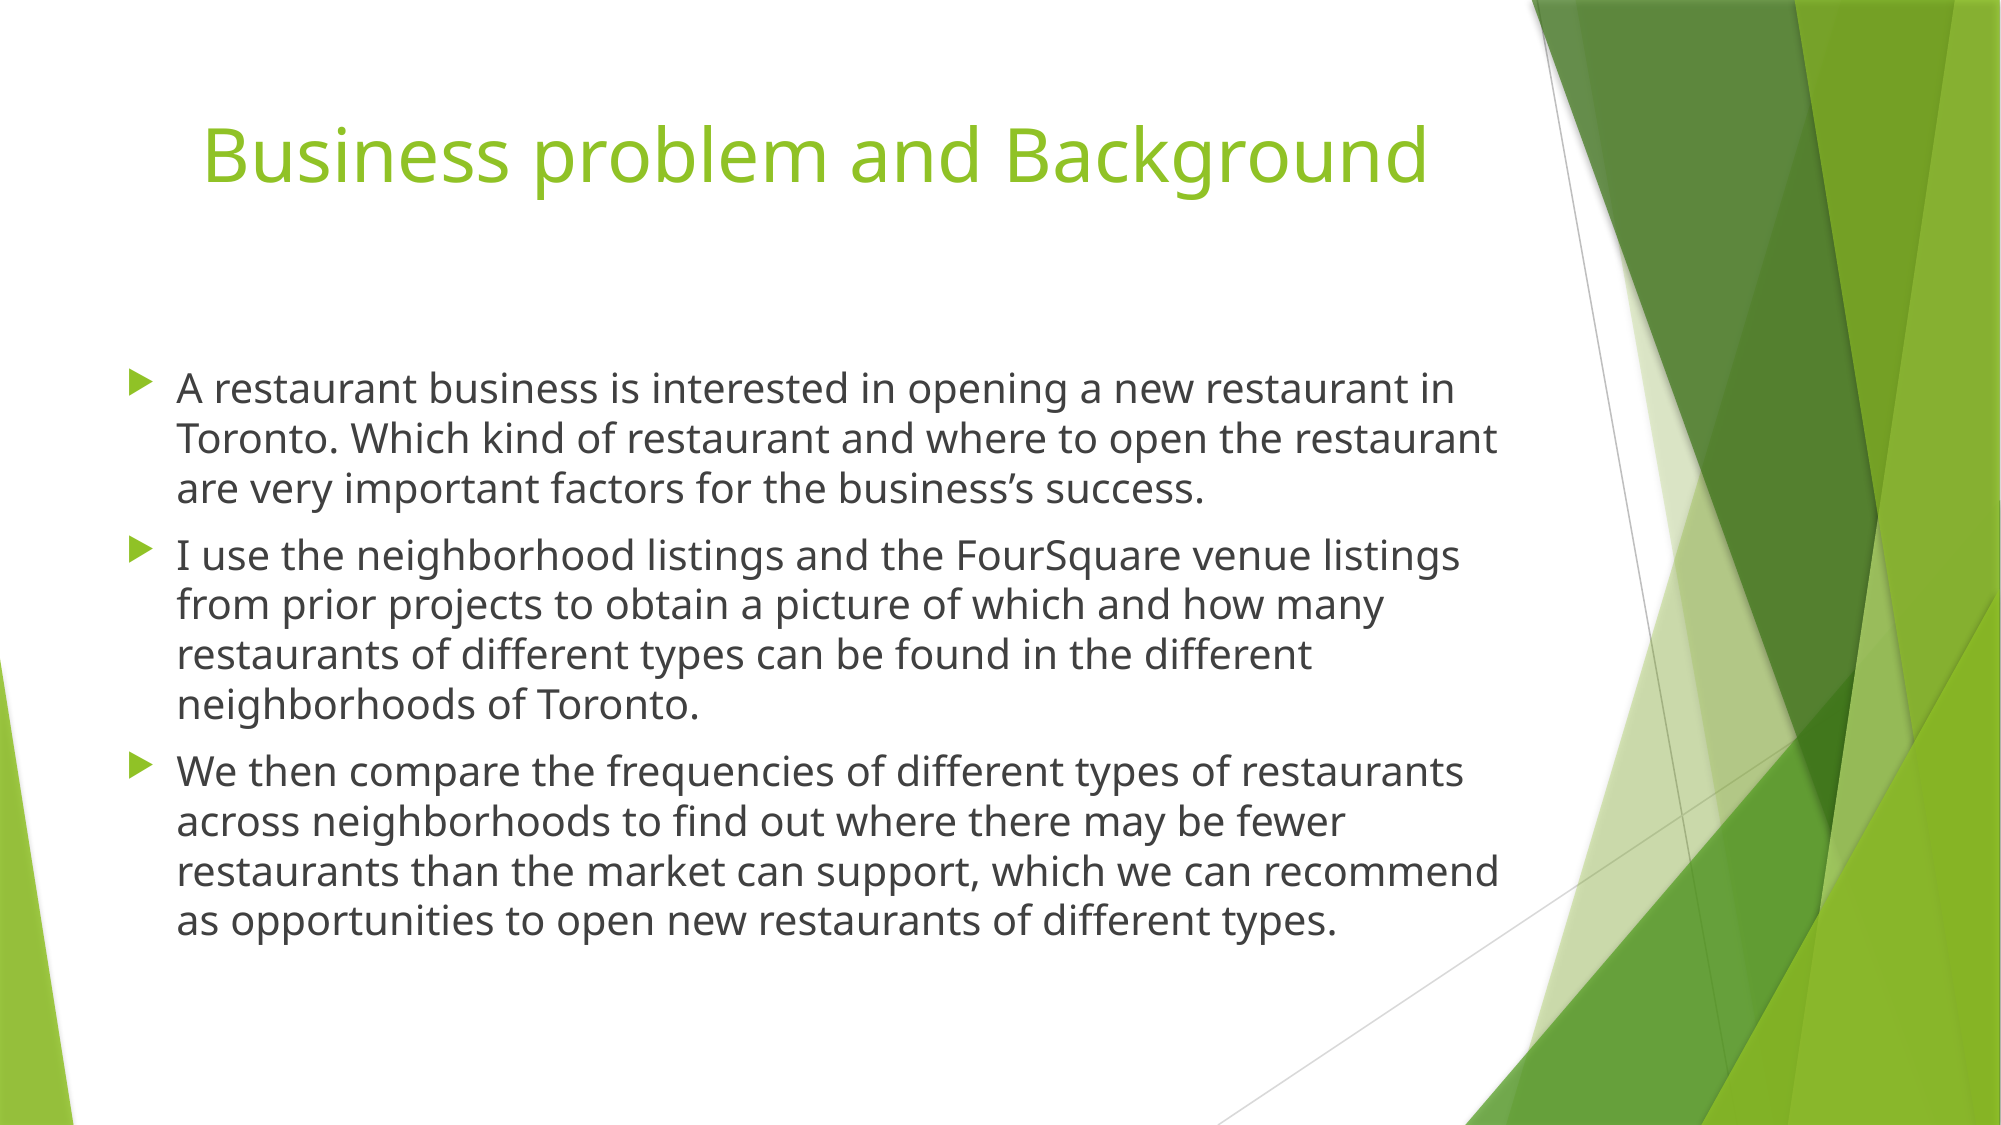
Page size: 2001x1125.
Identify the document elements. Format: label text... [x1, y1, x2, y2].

list A restaurant business is interested in opening a new restaurant in Toronto. Which kind of restaurant and where to open the restaurant are very important factors for the business’s success. I use the neighborhood listings and the FourSquare venue listings from prior projects to obtain a picture of which and how many restaurants of different types can be found in the different neighborhoods of Toronto. We then compare the frequencies of different types of restaurants across neighborhoods to find out where there may be fewer restaurants than the market can support, which we can recommend as opportunities to open new restaurants of different types. [111, 354, 1522, 992]
title Business problem and Background [111, 99, 1522, 317]
